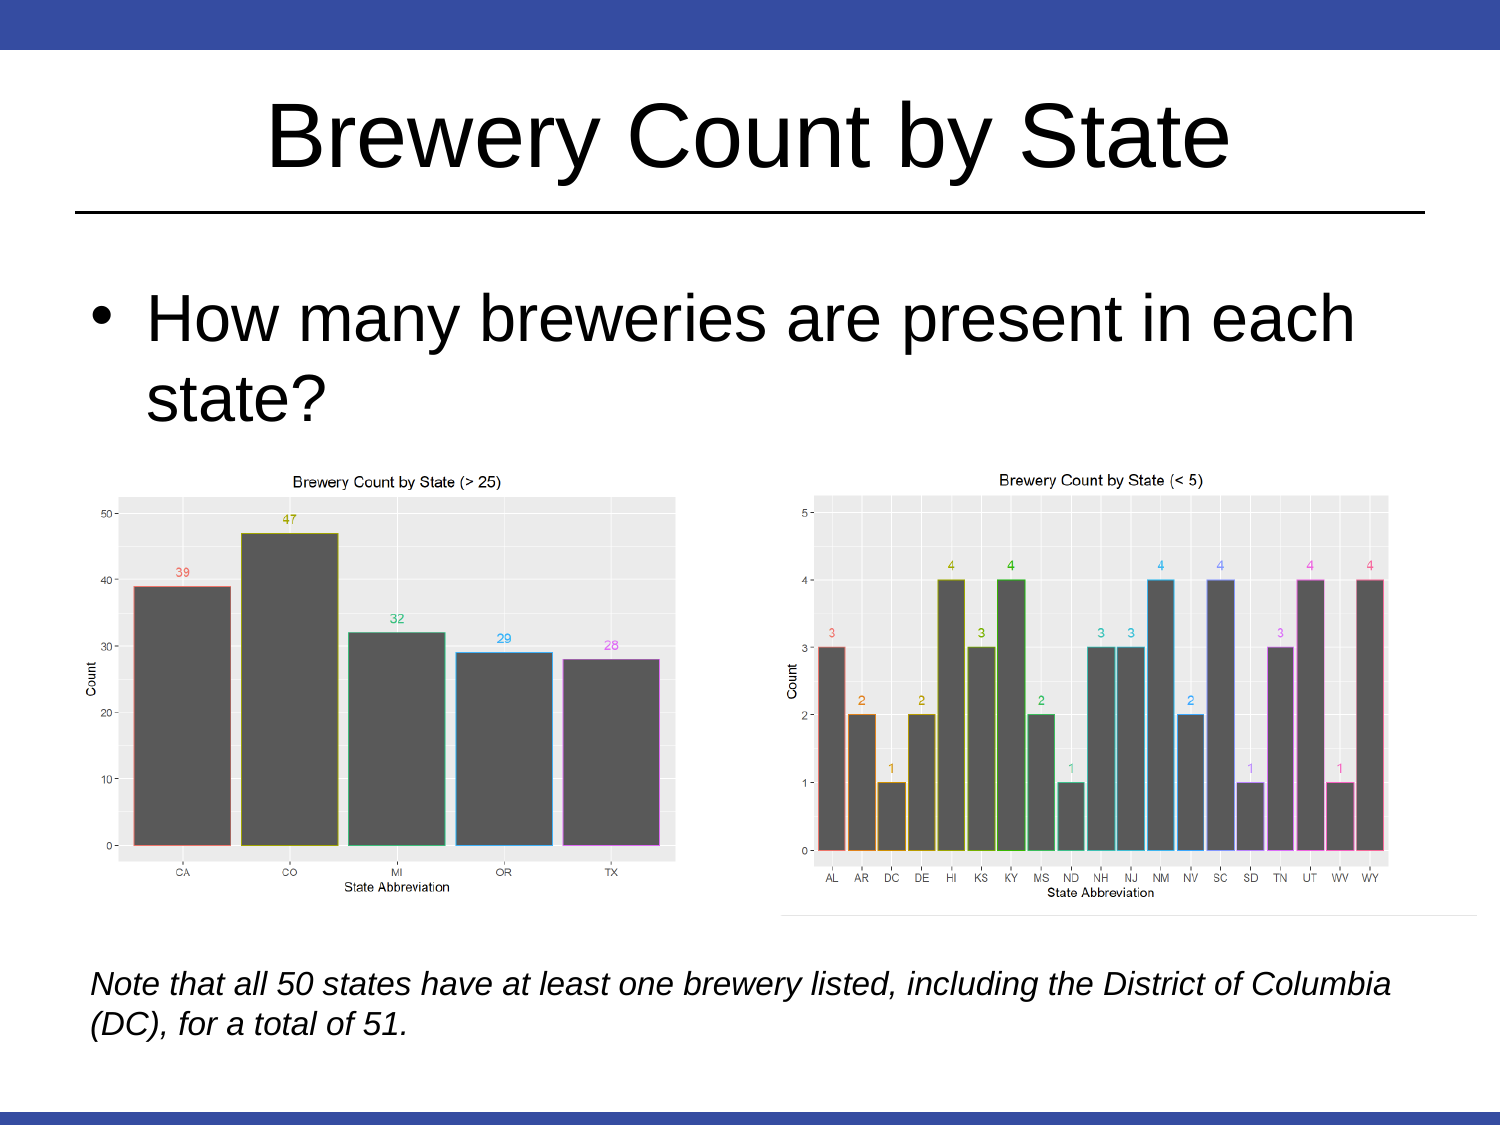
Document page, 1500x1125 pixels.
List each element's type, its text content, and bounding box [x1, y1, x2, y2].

list How many breweries are present in each state? Note that all 50 states have at least one brewery listed, including the District of Columbia (DC), for a total of 51. [75, 267, 1425, 461]
list How many breweries are present in each state? Note that all 50 states have at least one brewery listed, including the District of Columbia (DC), for a total of 51. [75, 917, 1425, 1064]
picture [53, 463, 1477, 917]
title Brewery Count by State [0, 37, 1500, 225]
